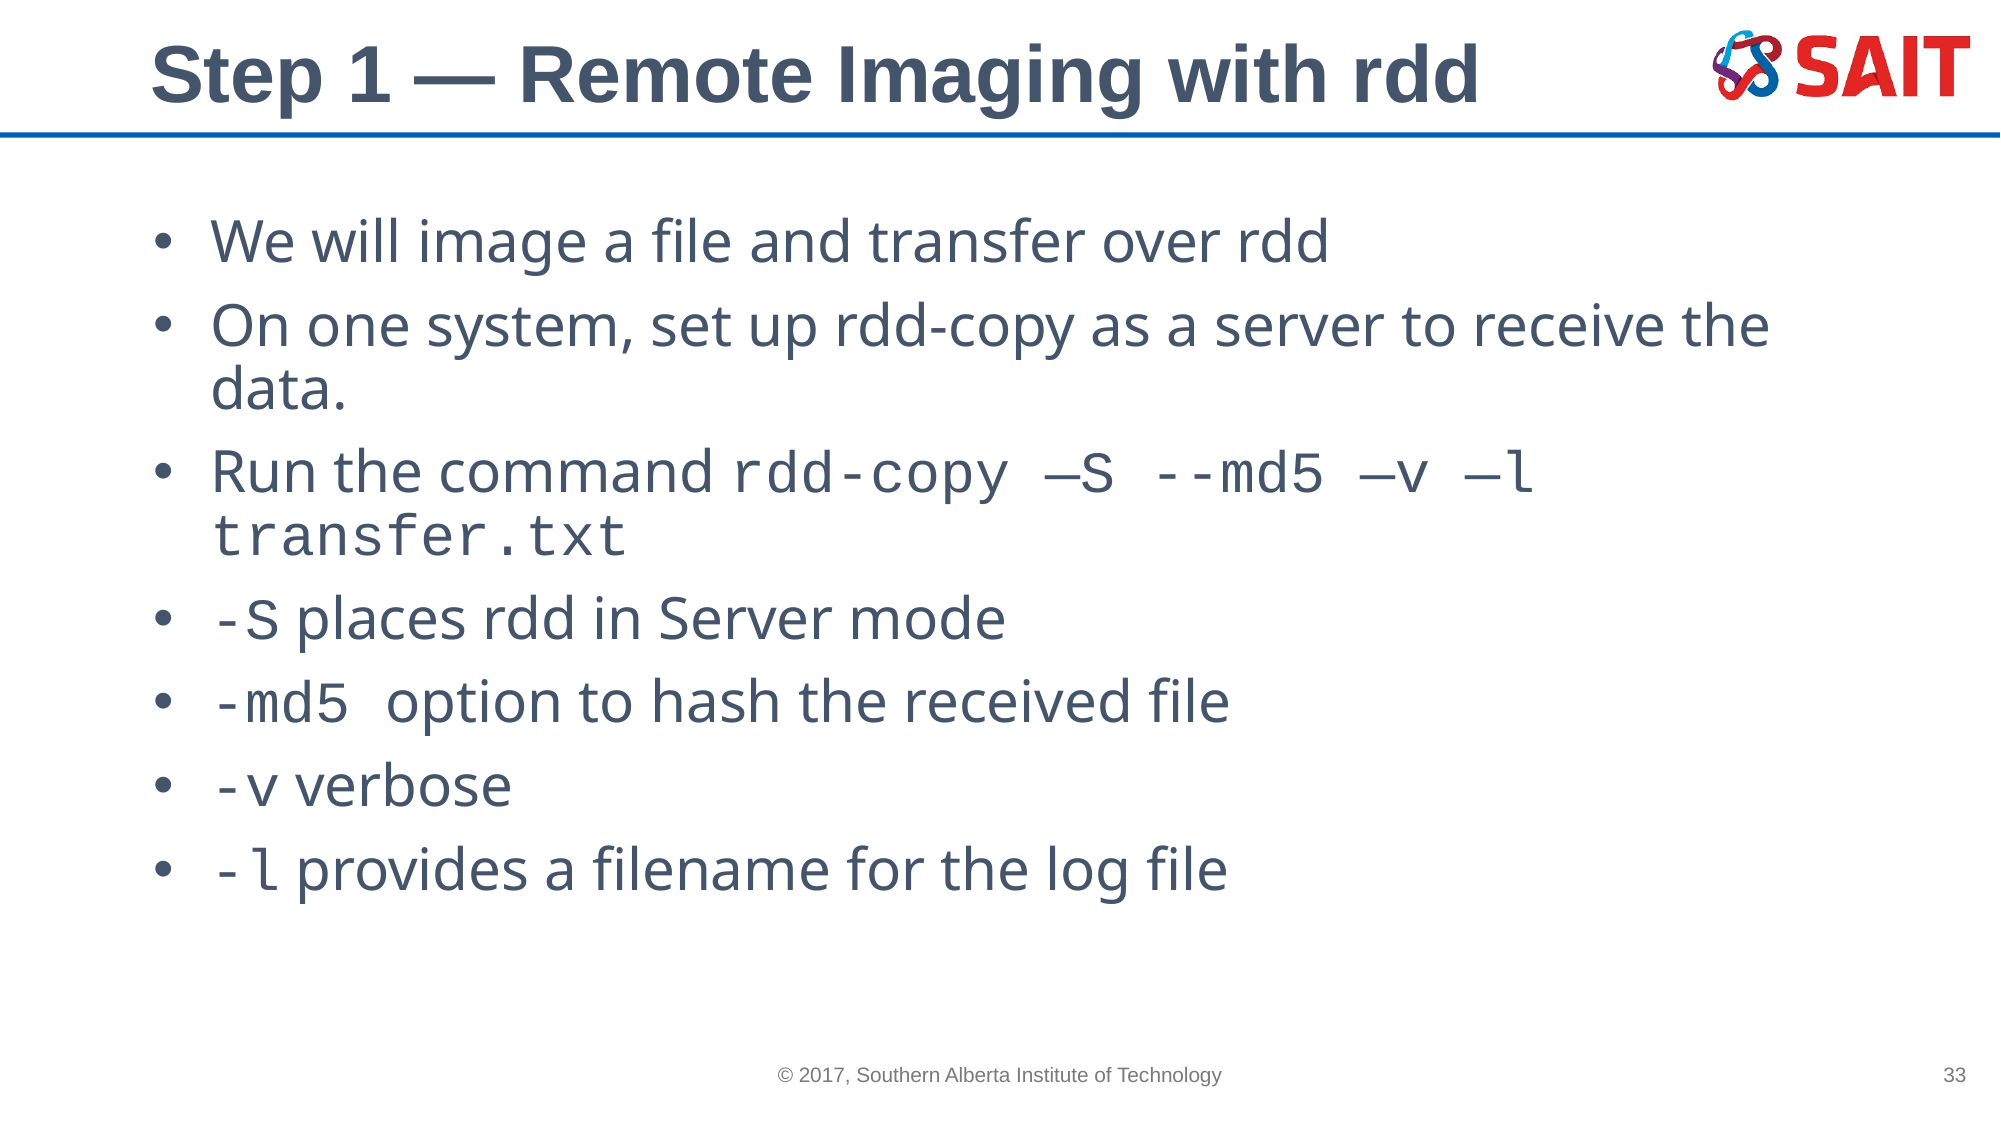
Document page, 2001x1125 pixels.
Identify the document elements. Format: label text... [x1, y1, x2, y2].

list We will image a file and transfer over rdd On one system, set up rdd-copy as a server to receive the data. Run the command rdd-copy —S --md5 —v —l transfer.txt -S places rdd in Server mode -md5 option to hash the received file -v verbose -l provides a filename for the log file [138, 204, 1854, 1020]
picture [1682, 0, 2000, 130]
title Step 1 — Remote Imaging with rdd [135, 25, 1600, 129]
